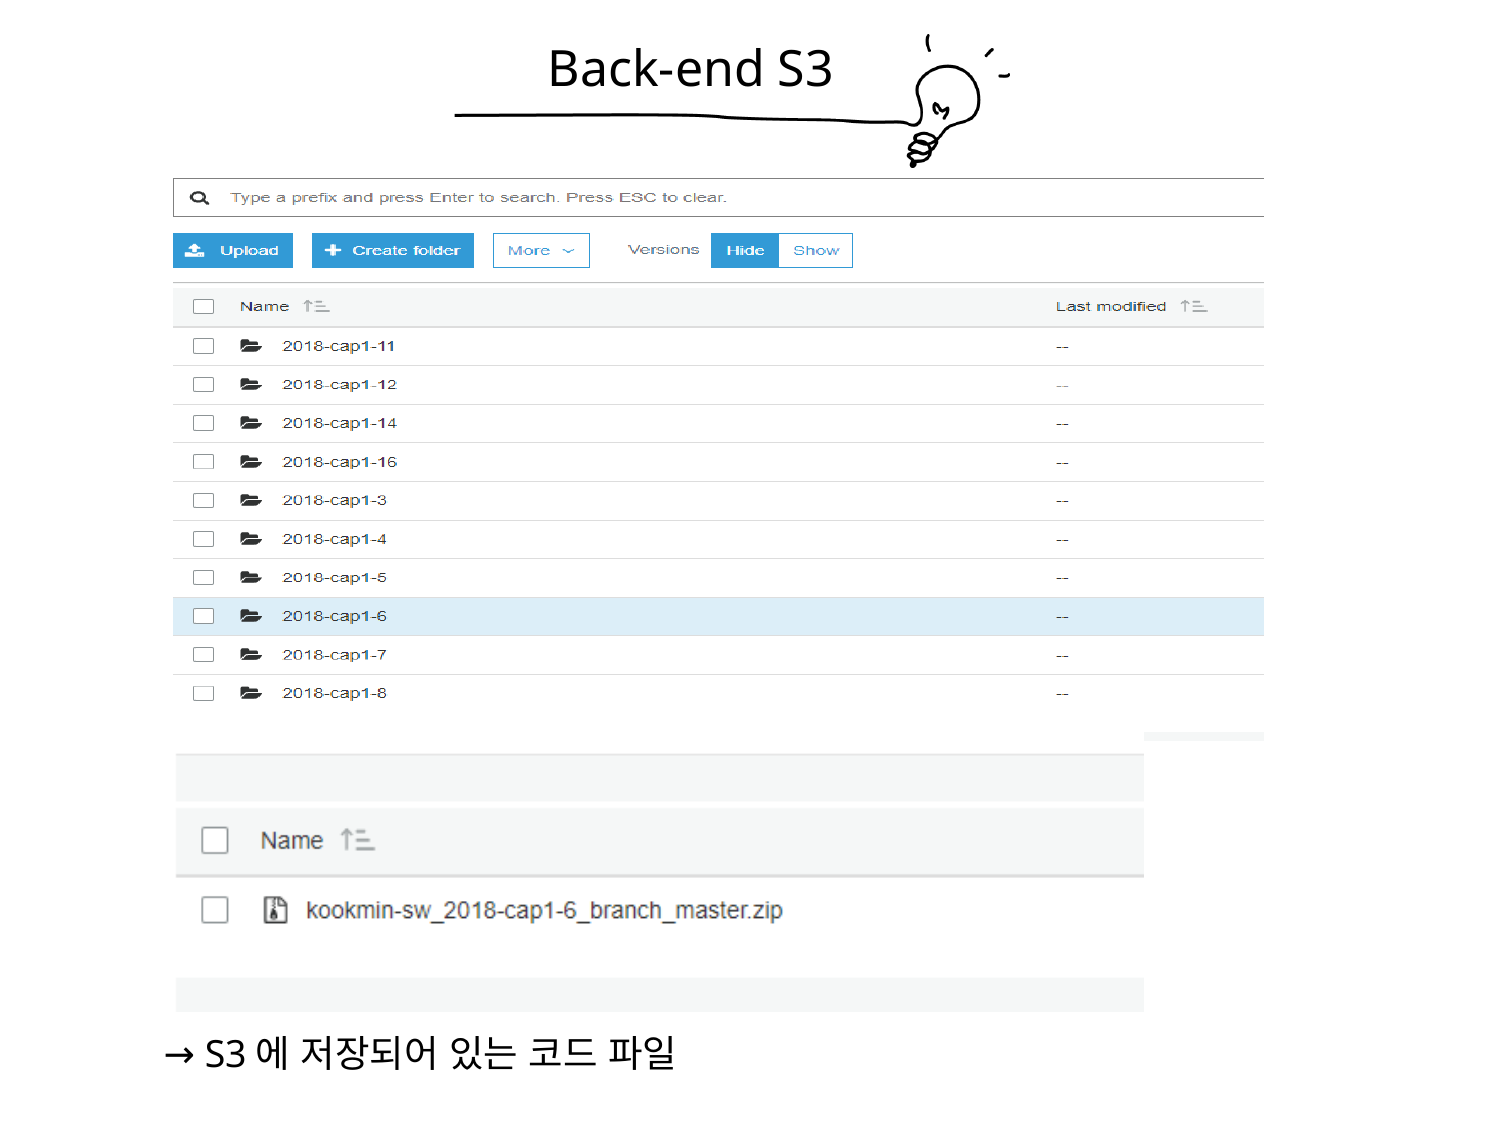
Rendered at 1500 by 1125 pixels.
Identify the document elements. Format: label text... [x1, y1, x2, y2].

picture [170, 34, 1264, 1012]
text_box → S3에 저장되어 있는 코드 파일 [148, 1023, 1342, 1083]
title Back-end S3 [348, 6, 1034, 126]
